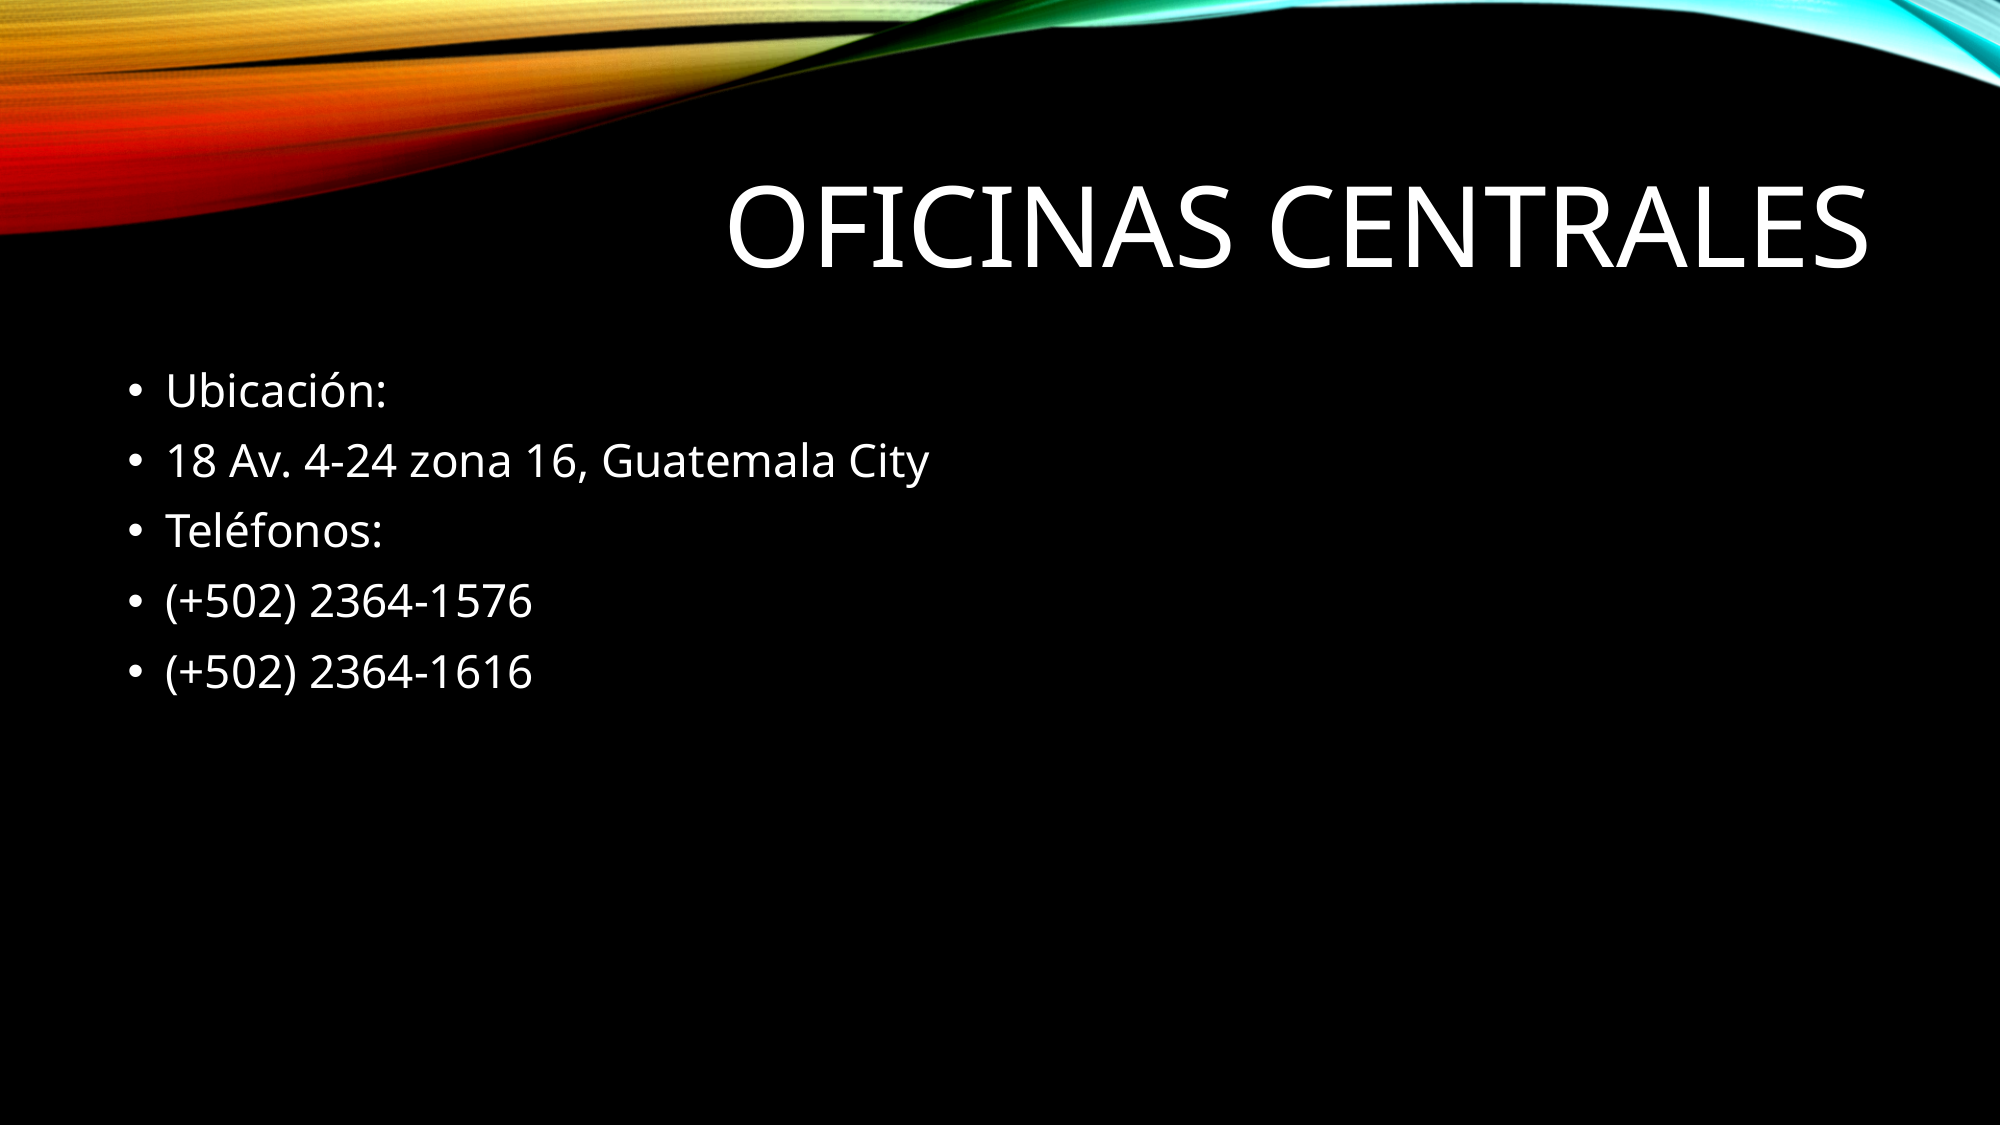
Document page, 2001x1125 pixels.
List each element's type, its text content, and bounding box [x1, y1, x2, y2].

picture [0, 0, 2000, 237]
list Ubicación: 18 Av. 4-24 zona 16, Guatemala City Teléfonos: (+502) 2364-1576 (+502) 2364-1616 [112, 360, 1888, 1021]
title Oficinas centrales [474, 125, 1888, 338]
